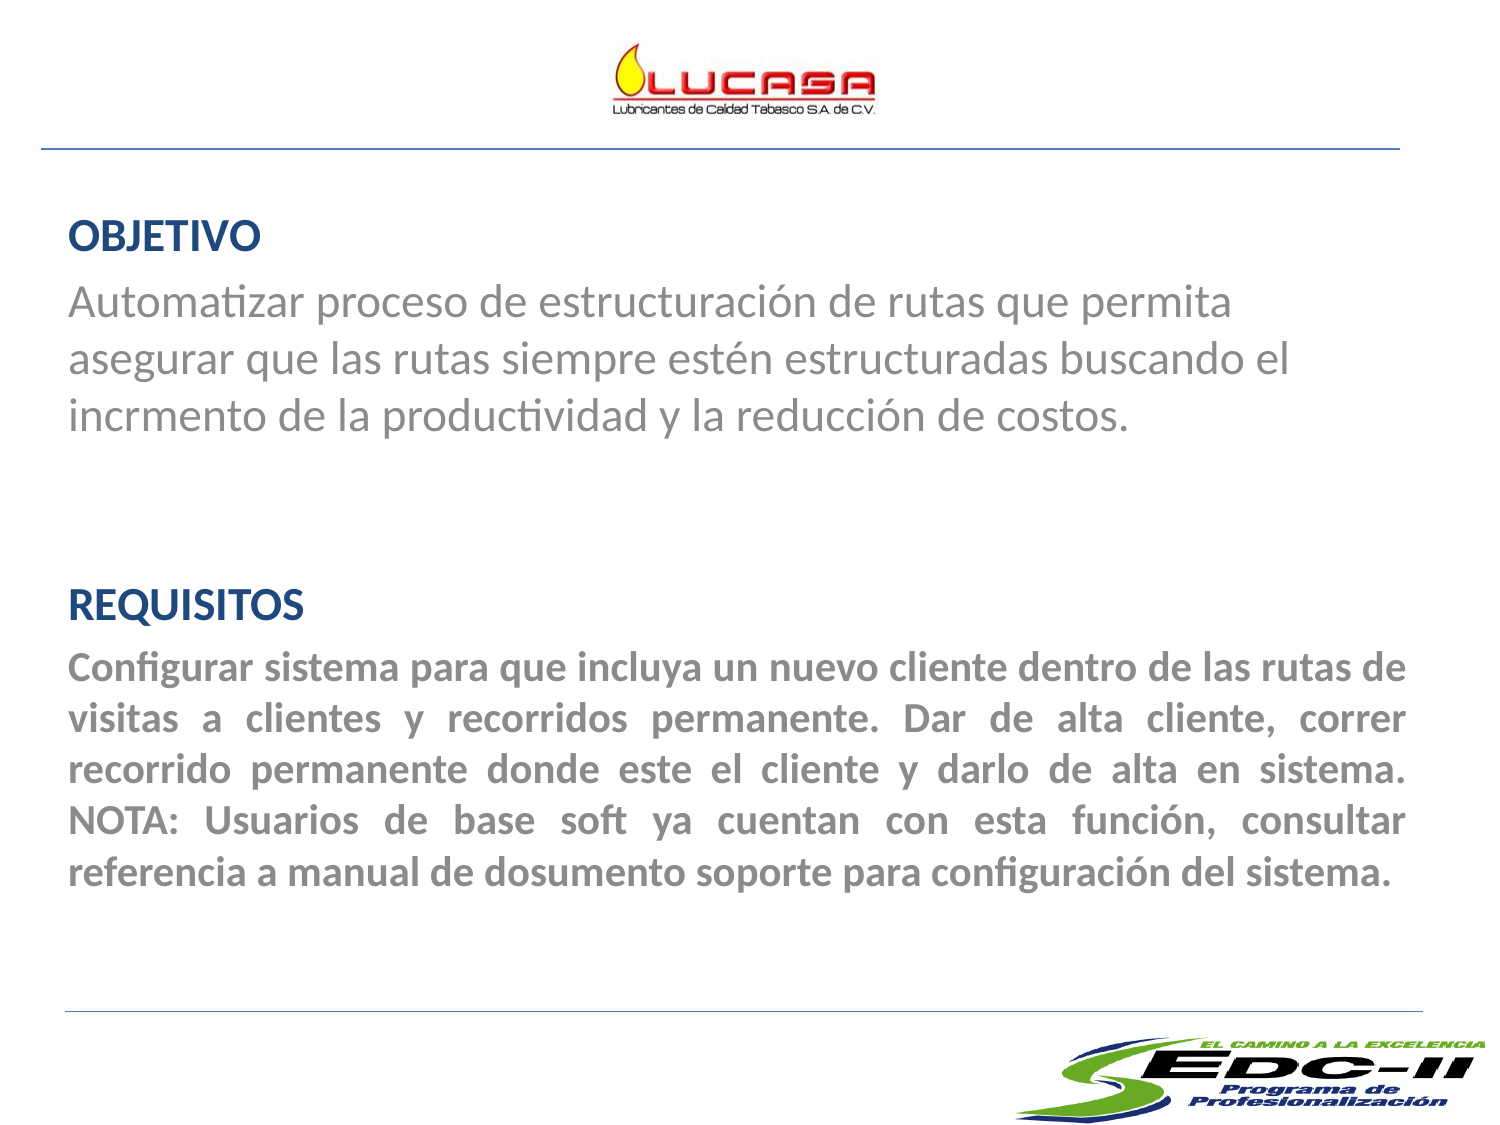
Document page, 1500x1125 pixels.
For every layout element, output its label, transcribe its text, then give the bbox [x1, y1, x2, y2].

picture [1003, 1030, 1500, 1125]
picture [607, 42, 880, 121]
subtitle OBJETIVO Automatizar proceso de estructuración de rutas que permita asegurar que las rutas siempre estén estructuradas buscando el incrmento de la productividad y la reducción de costos. REQUISITOS Configurar sistema para que incluya un nuevo cliente dentro de las rutas de visitas a clientes y recorridos permanente. Dar de alta cliente, correr recorrido permanente donde este el cliente y darlo de alta en sistema. NOTA: Usuarios de base soft ya cuentan con esta función, consultar referencia a manual de dosumento soporte para configuración del sistema. [53, 196, 1424, 953]
